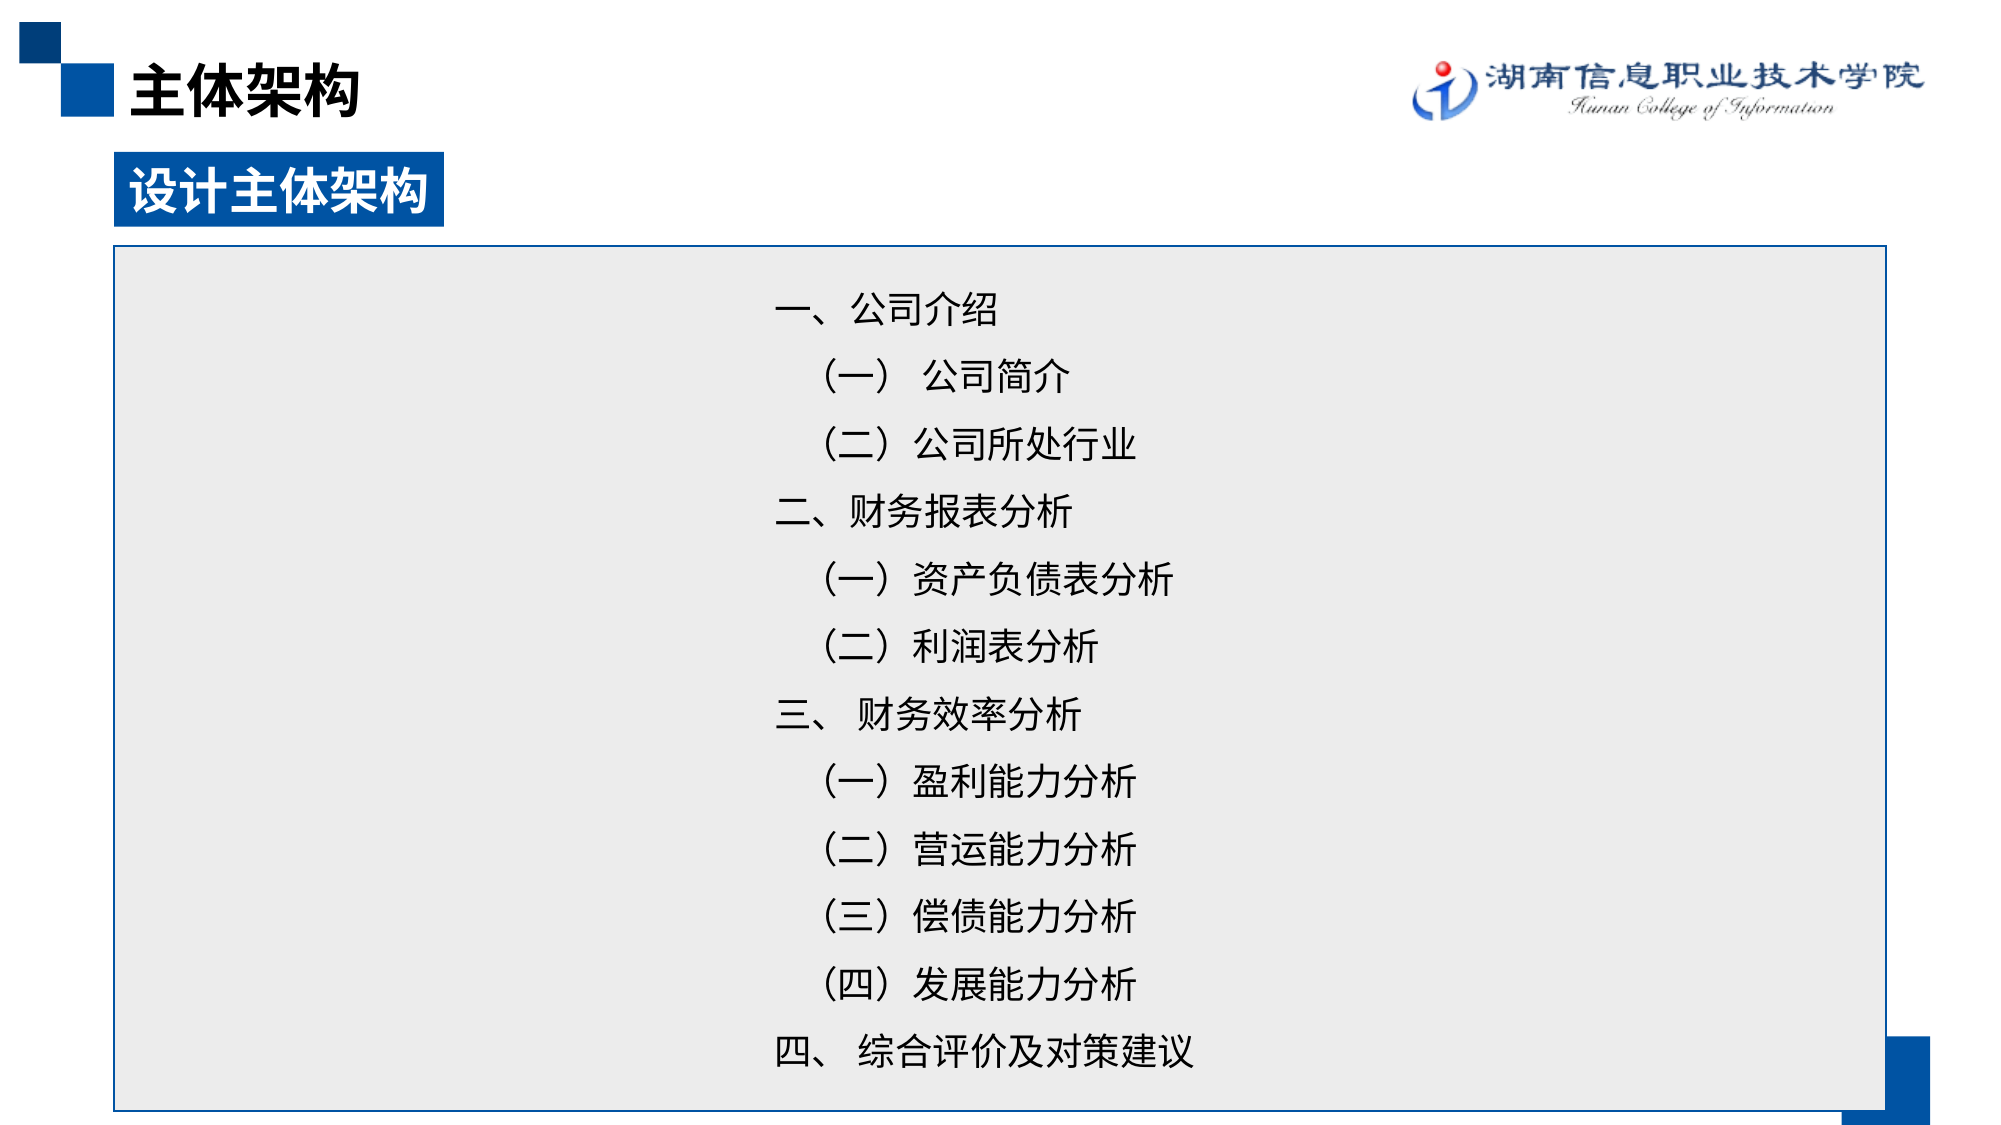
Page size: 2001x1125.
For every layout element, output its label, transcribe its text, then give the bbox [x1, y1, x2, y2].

text_box 主体架构 [113, 47, 1000, 132]
text_box 设计主体架构 [114, 151, 444, 227]
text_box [113, 243, 1886, 1111]
picture [1396, 39, 1927, 137]
slide_number [1887, 1050, 2000, 1111]
